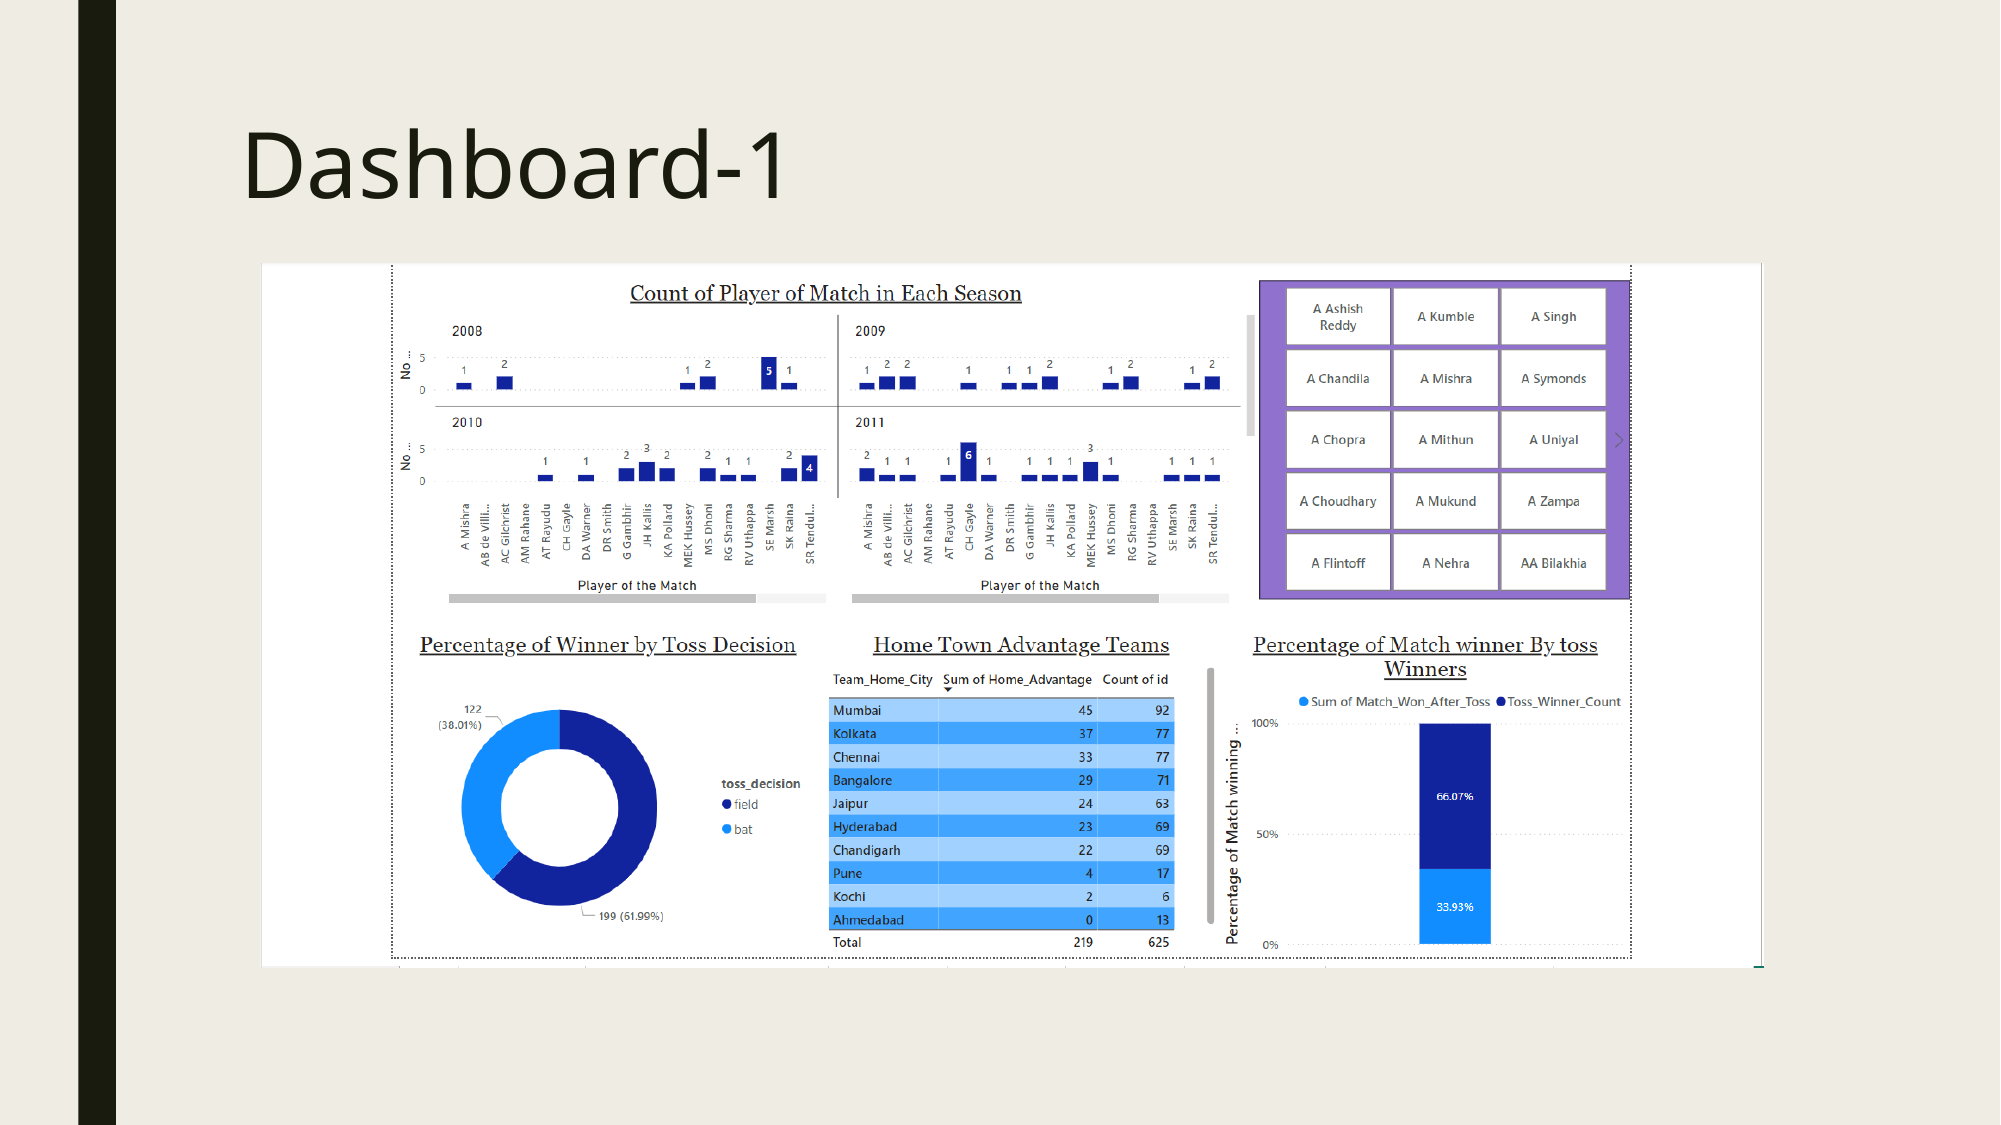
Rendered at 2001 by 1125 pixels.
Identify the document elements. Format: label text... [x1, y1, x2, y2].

title Dashboard-1 [225, 112, 1800, 357]
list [260, 263, 1764, 968]
